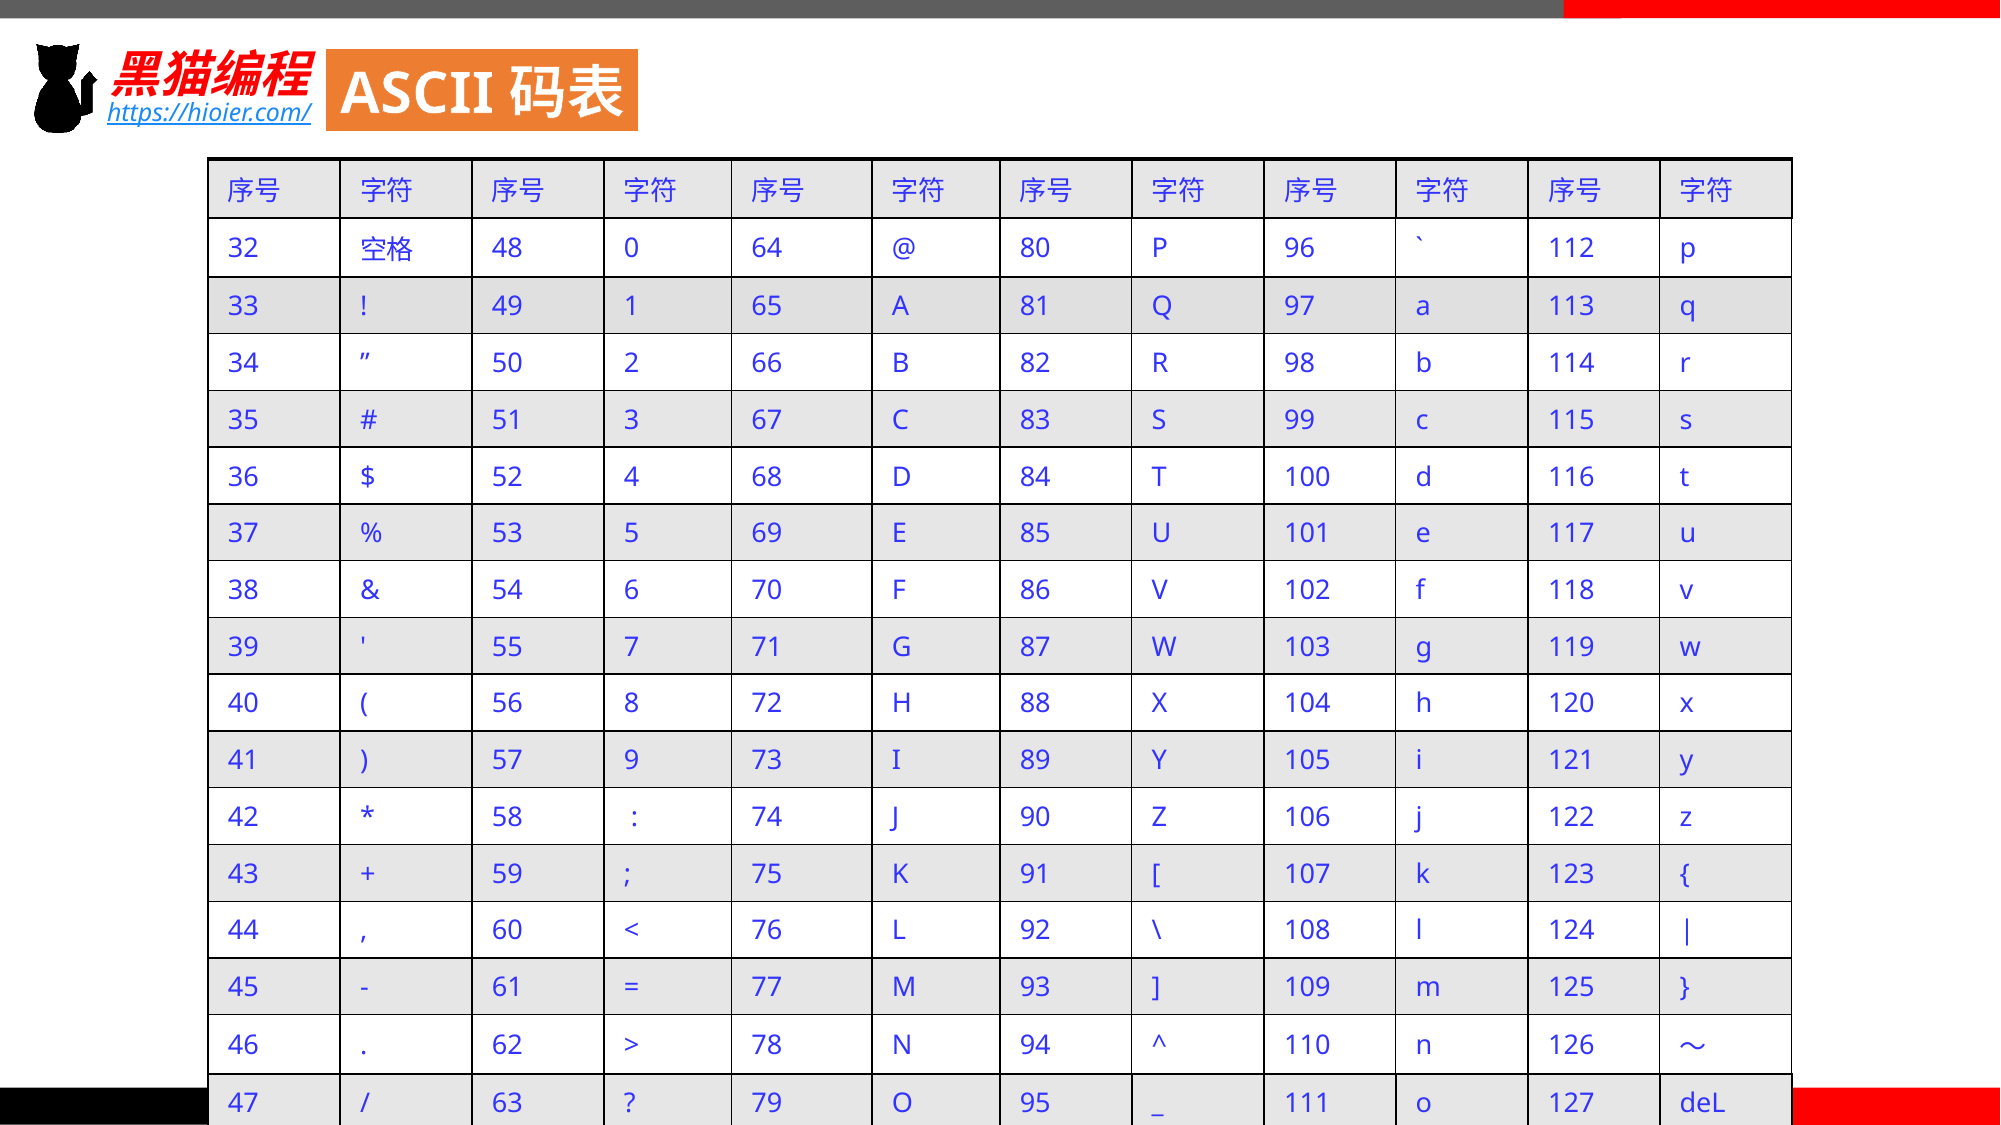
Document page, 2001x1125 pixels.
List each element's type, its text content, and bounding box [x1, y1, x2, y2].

table_cell 96 [1265, 219, 1395, 276]
table_cell n [1396, 1015, 1527, 1073]
table_cell 104 [1265, 675, 1395, 730]
table_cell _ [1133, 1075, 1263, 1125]
table_cell = [605, 959, 731, 1014]
table_cell ? [605, 1075, 731, 1125]
table_cell i [1396, 732, 1527, 787]
table_cell 56 [473, 675, 603, 730]
table_cell | [1660, 902, 1791, 957]
table_cell 78 [732, 1015, 871, 1073]
table_cell 34 [209, 334, 339, 390]
table_cell 49 [473, 278, 603, 333]
table_cell 117 [1529, 505, 1659, 560]
table_cell G [873, 618, 999, 673]
table_cell # [341, 391, 471, 446]
table_cell ] [1132, 959, 1263, 1014]
table_cell $ [341, 448, 471, 503]
table_cell K [873, 845, 999, 901]
table_cell k [1396, 845, 1527, 901]
table_cell L [873, 902, 999, 957]
table_cell / [341, 1075, 471, 1125]
table_cell 40 [209, 675, 339, 730]
table_cell 93 [1001, 959, 1131, 1014]
table_cell 7 [605, 618, 731, 673]
table_header 序号 [209, 161, 339, 217]
table_cell 121 [1529, 732, 1659, 787]
table_cell 53 [473, 505, 603, 560]
table_cell 48 [473, 219, 603, 276]
table_cell f [1396, 561, 1527, 617]
table_cell 98 [1265, 334, 1395, 390]
table_cell 50 [473, 334, 603, 390]
table_cell deL [1661, 1075, 1791, 1125]
table_cell 空格 [341, 219, 471, 276]
table_cell ! [341, 278, 471, 333]
table_cell ; [605, 845, 731, 901]
table_cell \ [1132, 902, 1263, 957]
table_cell g [1396, 618, 1527, 673]
table_cell 43 [209, 845, 339, 901]
table_cell S [1132, 391, 1263, 446]
table_cell 6 [605, 561, 731, 617]
table_cell 102 [1265, 561, 1395, 617]
table_cell r [1660, 334, 1791, 390]
table_header 字符 [1661, 161, 1791, 217]
table_cell b [1396, 334, 1527, 390]
table_cell N [873, 1015, 999, 1073]
table_cell 1 [605, 278, 731, 333]
table_cell l [1396, 902, 1527, 957]
table_header 序号 [1001, 161, 1131, 217]
table_cell > [605, 1015, 731, 1073]
table_cell J [873, 788, 999, 844]
table_cell M [873, 959, 999, 1014]
table_cell m [1396, 959, 1527, 1014]
table_cell a [1396, 278, 1527, 333]
table_cell t [1660, 448, 1791, 503]
table_cell } [1660, 959, 1791, 1014]
table_cell ^ [1132, 1015, 1263, 1073]
table_cell , [341, 902, 471, 957]
table_cell 84 [1001, 448, 1131, 503]
table_cell 39 [209, 618, 339, 673]
table_cell ” [341, 334, 471, 390]
table_cell 94 [1001, 1015, 1131, 1073]
table_cell 82 [1001, 334, 1131, 390]
picture [21, 44, 110, 133]
table_cell 118 [1529, 561, 1659, 617]
table_cell 9 [605, 732, 731, 787]
table_cell 105 [1265, 732, 1395, 787]
table_cell 88 [1001, 675, 1131, 730]
table_cell j [1396, 788, 1527, 844]
table_cell x [1660, 675, 1791, 730]
table_cell 46 [209, 1015, 339, 1073]
table_cell D [873, 448, 999, 503]
table_cell 74 [732, 788, 871, 844]
table_cell < [605, 902, 731, 957]
table_cell 106 [1265, 788, 1395, 844]
table_cell R [1132, 334, 1263, 390]
table_cell 83 [1001, 391, 1131, 446]
table_cell ～ [1660, 1015, 1791, 1073]
table_cell A [873, 278, 999, 333]
table_cell w [1660, 618, 1791, 673]
table_cell + [341, 845, 471, 901]
table_cell 95 [1001, 1075, 1131, 1125]
table_cell e [1396, 505, 1527, 560]
table_header 序号 [732, 161, 871, 217]
table_cell % [341, 505, 471, 560]
table_cell 115 [1529, 391, 1659, 446]
table_header 字符 [341, 161, 471, 217]
table_cell . [341, 1015, 471, 1073]
table_cell 80 [1001, 219, 1131, 276]
table_cell s [1660, 391, 1791, 446]
table_cell 67 [732, 391, 871, 446]
table_cell 112 [1529, 219, 1659, 276]
table_header 序号 [1265, 161, 1395, 217]
table_cell 64 [732, 219, 871, 276]
table_cell 3 [605, 391, 731, 446]
table_cell 127 [1529, 1075, 1659, 1125]
table_cell 55 [473, 618, 603, 673]
table_cell 119 [1529, 618, 1659, 673]
table_cell { [1660, 845, 1791, 901]
table_cell d [1396, 448, 1527, 503]
table_cell c [1396, 391, 1527, 446]
table_cell ' [341, 618, 471, 673]
table_header 序号 [1529, 161, 1659, 217]
table_cell y [1660, 732, 1791, 787]
table_cell 5 [605, 505, 731, 560]
table_cell [ [1132, 845, 1263, 901]
table_cell P [1132, 219, 1263, 276]
table_cell - [341, 959, 471, 1014]
table_cell 103 [1265, 618, 1395, 673]
table_cell 89 [1001, 732, 1131, 787]
text_box ASCII码表 [323, 46, 641, 134]
table_cell 8 [605, 675, 731, 730]
table_cell 97 [1265, 278, 1395, 333]
table_cell U [1132, 505, 1263, 560]
table_cell Y [1132, 732, 1263, 787]
table_cell 60 [473, 902, 603, 957]
table_cell 2 [605, 334, 731, 390]
table_cell 59 [473, 845, 603, 901]
table_cell 126 [1529, 1015, 1659, 1073]
table_cell 44 [209, 902, 339, 957]
table_cell 76 [732, 902, 871, 957]
table_cell 90 [1001, 788, 1131, 844]
table_cell 79 [732, 1075, 871, 1125]
table_cell 114 [1529, 334, 1659, 390]
table_cell 116 [1529, 448, 1659, 503]
table_cell u [1660, 505, 1791, 560]
table_cell 42 [209, 788, 339, 844]
table_cell 91 [1001, 845, 1131, 901]
table_cell : [605, 788, 731, 844]
table_cell 47 [209, 1075, 339, 1125]
table_cell 52 [473, 448, 603, 503]
table_cell 63 [473, 1075, 603, 1125]
table_cell p [1660, 219, 1791, 276]
table_cell o [1397, 1075, 1527, 1125]
table_cell V [1132, 561, 1263, 617]
table_cell 73 [732, 732, 871, 787]
table_cell 37 [209, 505, 339, 560]
table_cell T [1132, 448, 1263, 503]
table_cell 123 [1529, 845, 1659, 901]
table_cell 0 [605, 219, 731, 276]
table_cell I [873, 732, 999, 787]
table_cell 38 [209, 561, 339, 617]
table_cell 107 [1265, 845, 1395, 901]
table_cell X [1132, 675, 1263, 730]
table_cell 110 [1265, 1015, 1395, 1073]
table_cell 69 [732, 505, 871, 560]
table_cell 100 [1265, 448, 1395, 503]
table_cell 72 [732, 675, 871, 730]
table_cell & [341, 561, 471, 617]
table_cell 111 [1265, 1075, 1395, 1125]
table_cell 33 [209, 278, 339, 333]
table_cell q [1660, 278, 1791, 333]
table_cell 87 [1001, 618, 1131, 673]
table_cell 120 [1529, 675, 1659, 730]
table_header 序号 [473, 161, 603, 217]
table_cell 70 [732, 561, 871, 617]
table_cell O [873, 1075, 999, 1125]
table_header 字符 [873, 161, 999, 217]
table_cell 75 [732, 845, 871, 901]
table_cell 86 [1001, 561, 1131, 617]
table_cell 51 [473, 391, 603, 446]
table_cell 62 [473, 1015, 603, 1073]
table_cell 124 [1529, 902, 1659, 957]
table_cell 92 [1001, 902, 1131, 957]
table_cell 71 [732, 618, 871, 673]
table_cell ` [1396, 219, 1527, 276]
table_cell 54 [473, 561, 603, 617]
table_cell 66 [732, 334, 871, 390]
table_cell 125 [1529, 959, 1659, 1014]
table_cell C [873, 391, 999, 446]
table_header 字符 [1397, 161, 1527, 217]
table_cell 85 [1001, 505, 1131, 560]
table_cell v [1660, 561, 1791, 617]
table_cell 61 [473, 959, 603, 1014]
table_cell 109 [1265, 959, 1395, 1014]
table_cell * [341, 788, 471, 844]
table_cell H [873, 675, 999, 730]
table_cell 77 [732, 959, 871, 1014]
table_cell 113 [1529, 278, 1659, 333]
table_cell 108 [1265, 902, 1395, 957]
table_cell 36 [209, 448, 339, 503]
table_cell 99 [1265, 391, 1395, 446]
table_cell ( [341, 675, 471, 730]
table_cell 57 [473, 732, 603, 787]
table_cell 58 [473, 788, 603, 844]
table_header 字符 [1133, 161, 1263, 217]
table_cell 122 [1529, 788, 1659, 844]
table_cell F [873, 561, 999, 617]
table_cell 81 [1001, 278, 1131, 333]
table_header 字符 [605, 161, 731, 217]
table_cell @ [873, 219, 999, 276]
table_cell E [873, 505, 999, 560]
table_cell 4 [605, 448, 731, 503]
table_cell Z [1132, 788, 1263, 844]
table_cell 35 [209, 391, 339, 446]
table_cell Q [1132, 278, 1263, 333]
table_cell 32 [209, 219, 339, 276]
table_cell 101 [1265, 505, 1395, 560]
table_cell 65 [732, 278, 871, 333]
table_cell z [1660, 788, 1791, 844]
table_cell 45 [209, 959, 339, 1014]
table_cell B [873, 334, 999, 390]
table_cell h [1396, 675, 1527, 730]
table_cell 41 [209, 732, 339, 787]
table_cell 68 [732, 448, 871, 503]
table_cell W [1132, 618, 1263, 673]
table_cell ) [341, 732, 471, 787]
